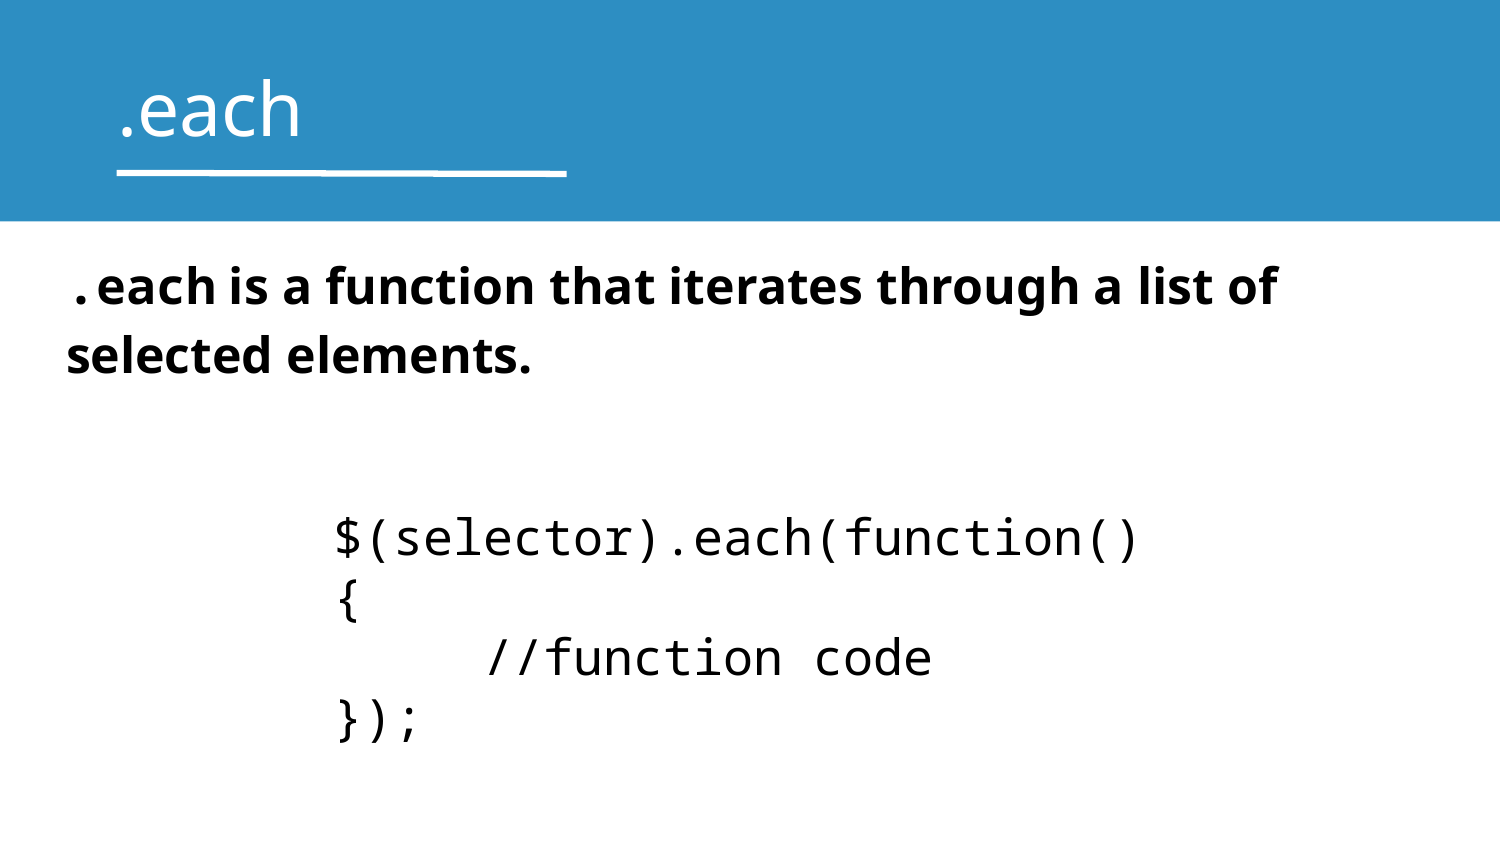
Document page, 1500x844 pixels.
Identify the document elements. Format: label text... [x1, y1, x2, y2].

title .each [102, 46, 1500, 141]
list .each is a function that iterates through a list of selected elements. [51, 230, 1449, 791]
text_box $(selector).each(function(){ //function code }); [318, 490, 1182, 584]
